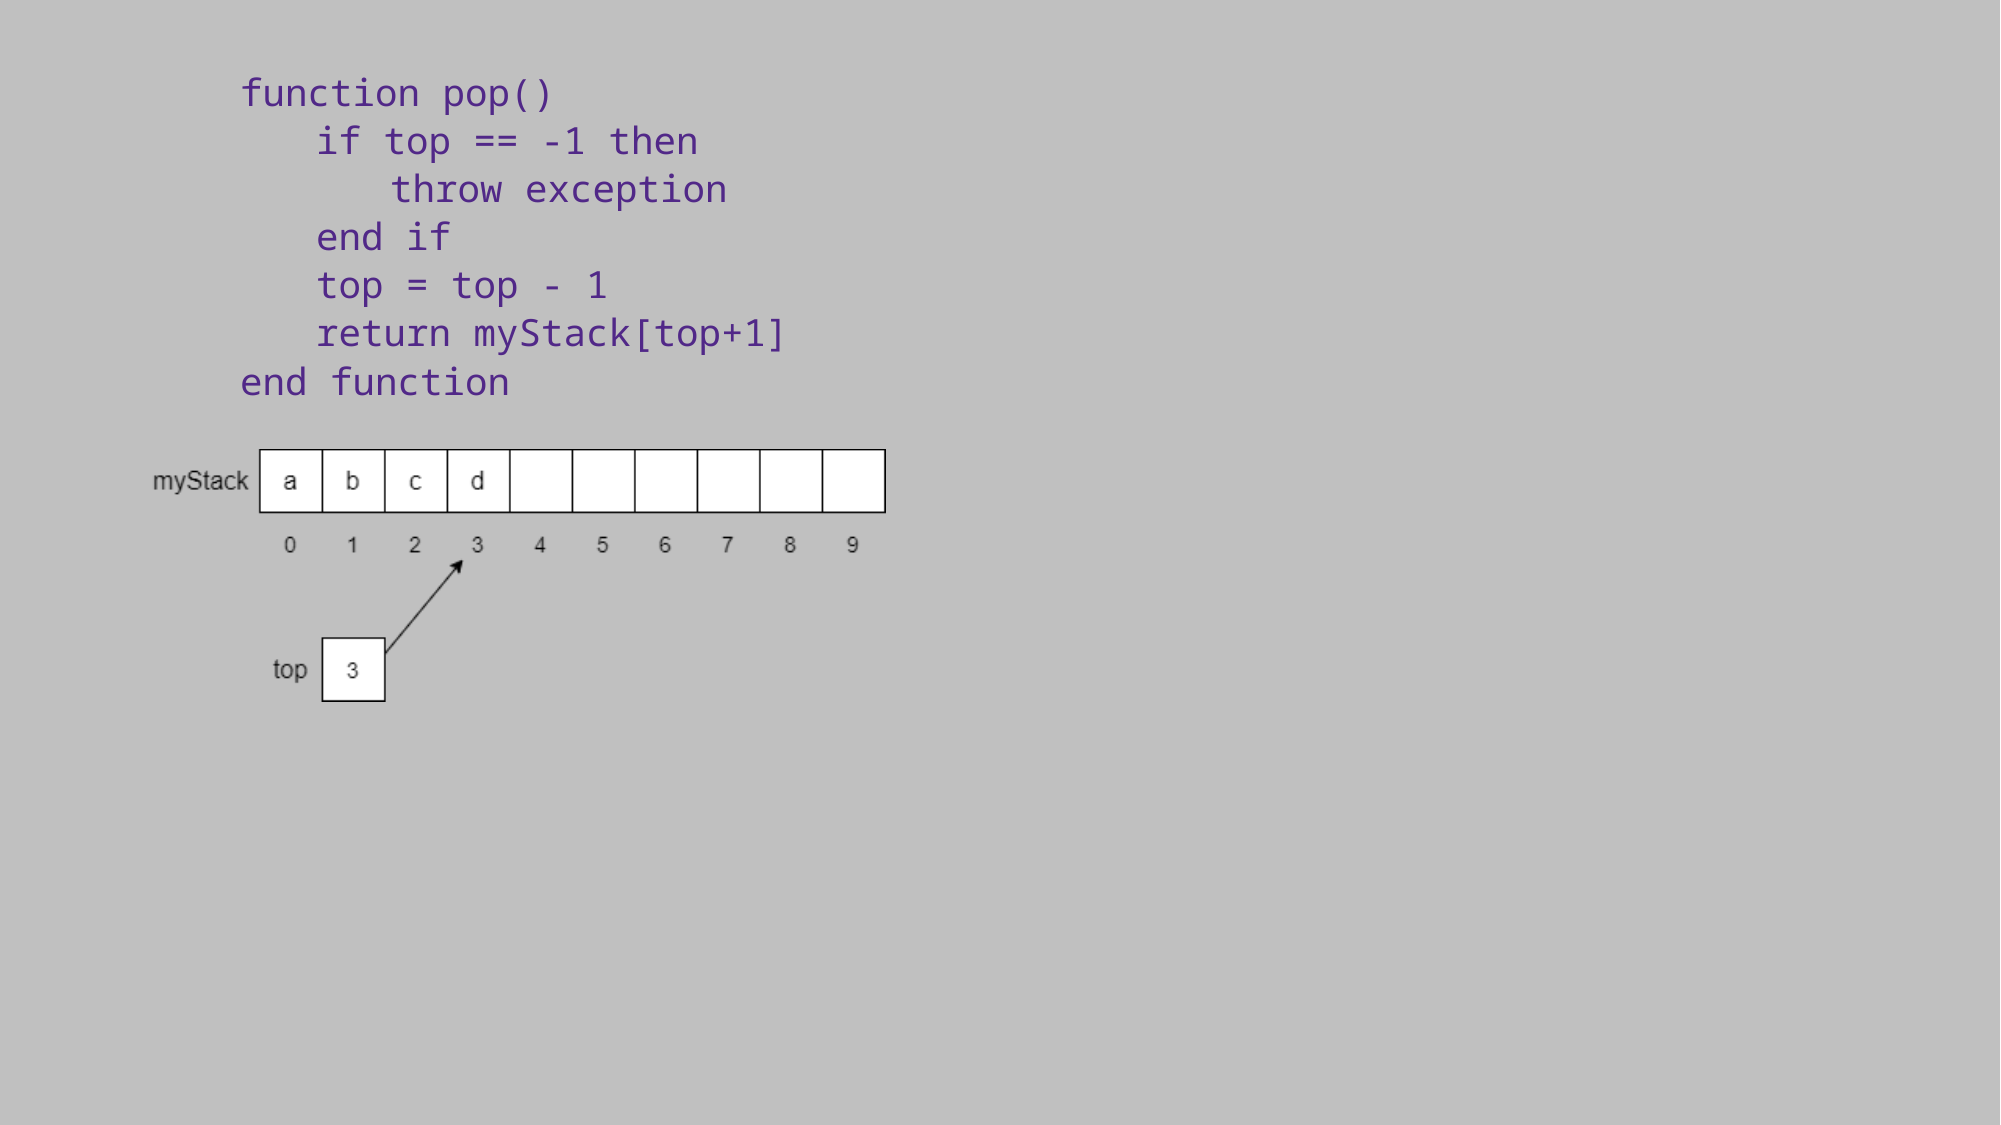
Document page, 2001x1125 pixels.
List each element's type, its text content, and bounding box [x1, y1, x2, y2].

text_box function pop() if top == -1 then throw exception end if top = top - 1 return myStack[top+1] end function [207, 58, 886, 410]
picture [149, 449, 886, 702]
